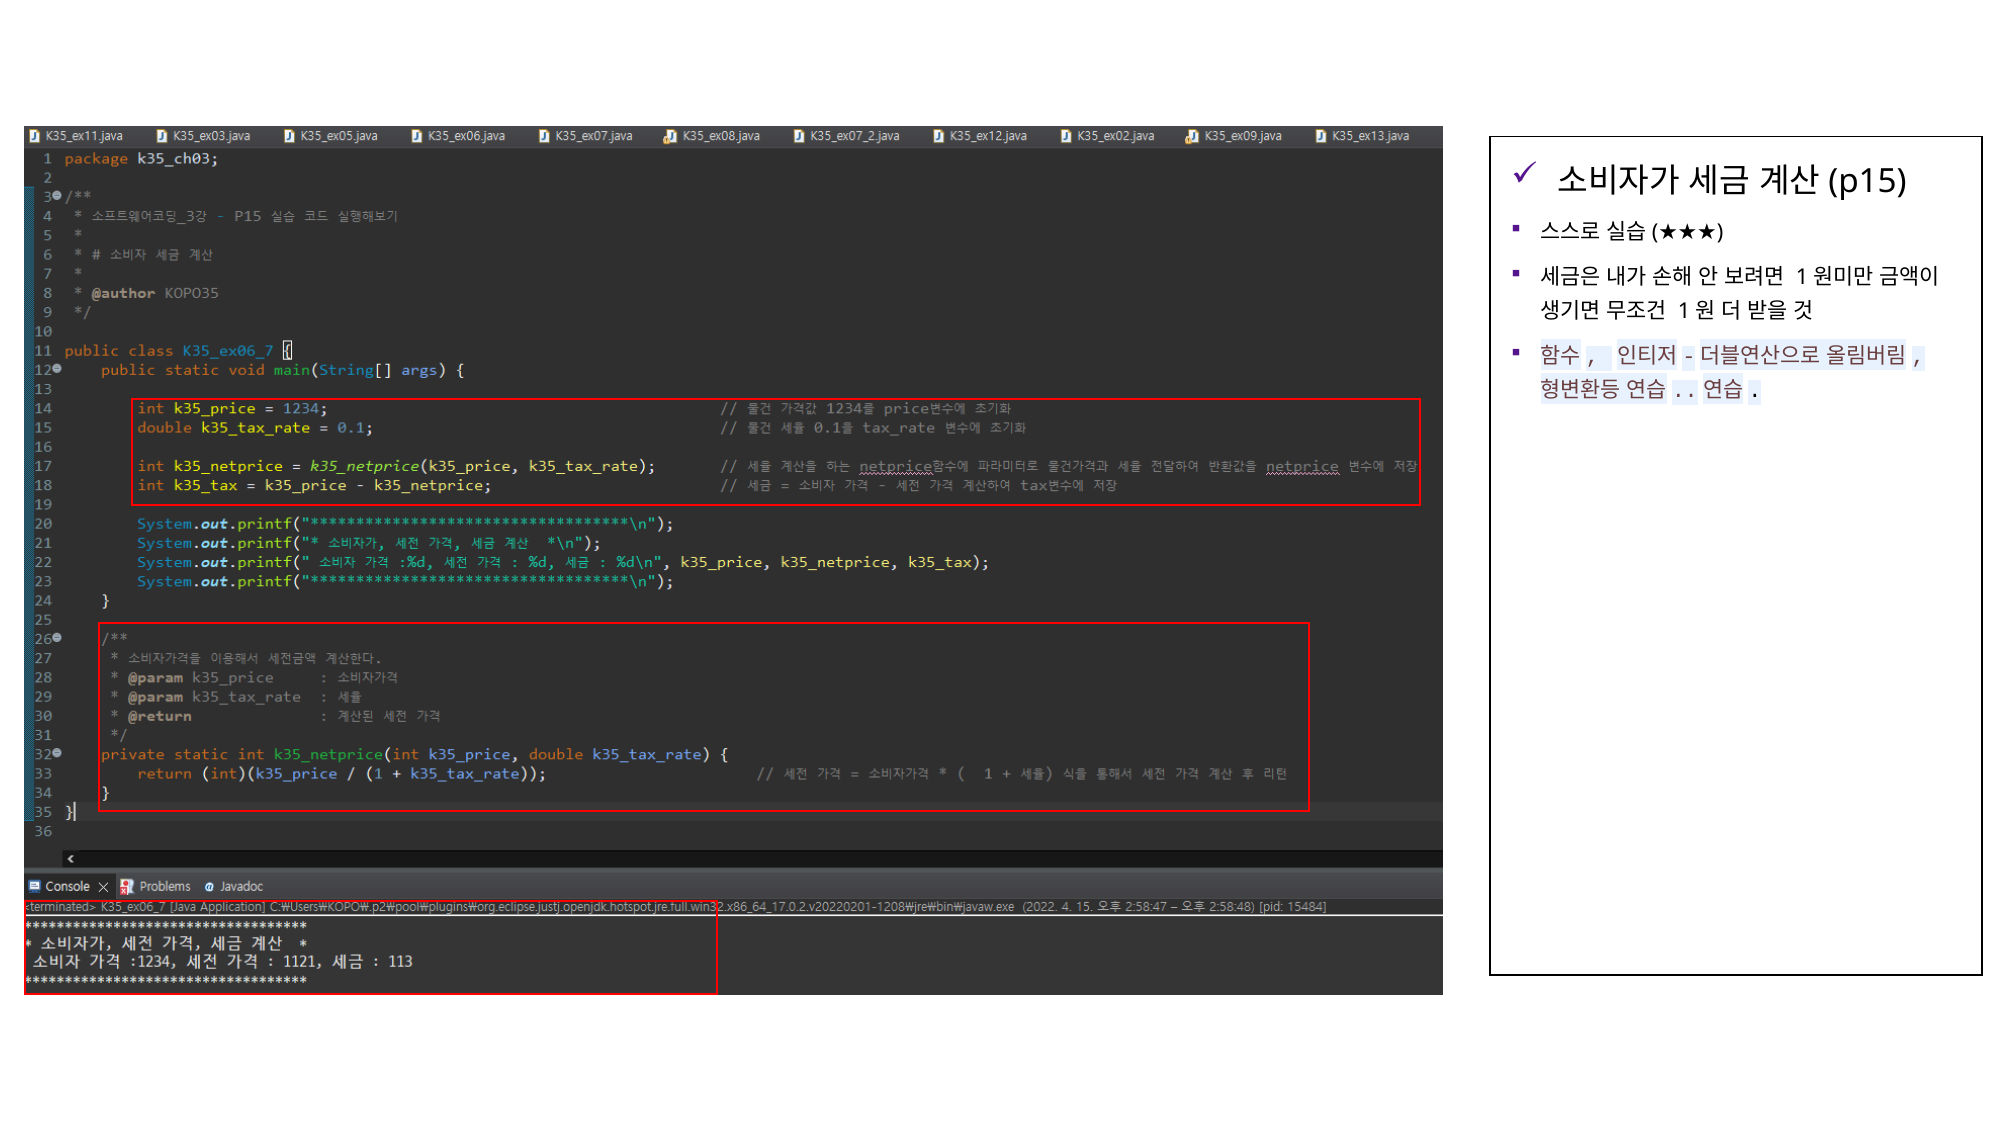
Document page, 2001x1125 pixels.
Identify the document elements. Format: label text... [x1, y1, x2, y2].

picture [24, 126, 1443, 995]
text_box 소비자가 세금 계산(p15) 스스로 실습(★★★) 세금은 내가 손해 안 보려면 1원미만 금액이 생기면 무조건 1원 더 받을 것 함수, 인티저-더블연산으로 올림버림, 형변환등 연습..연습. [1489, 136, 1982, 975]
